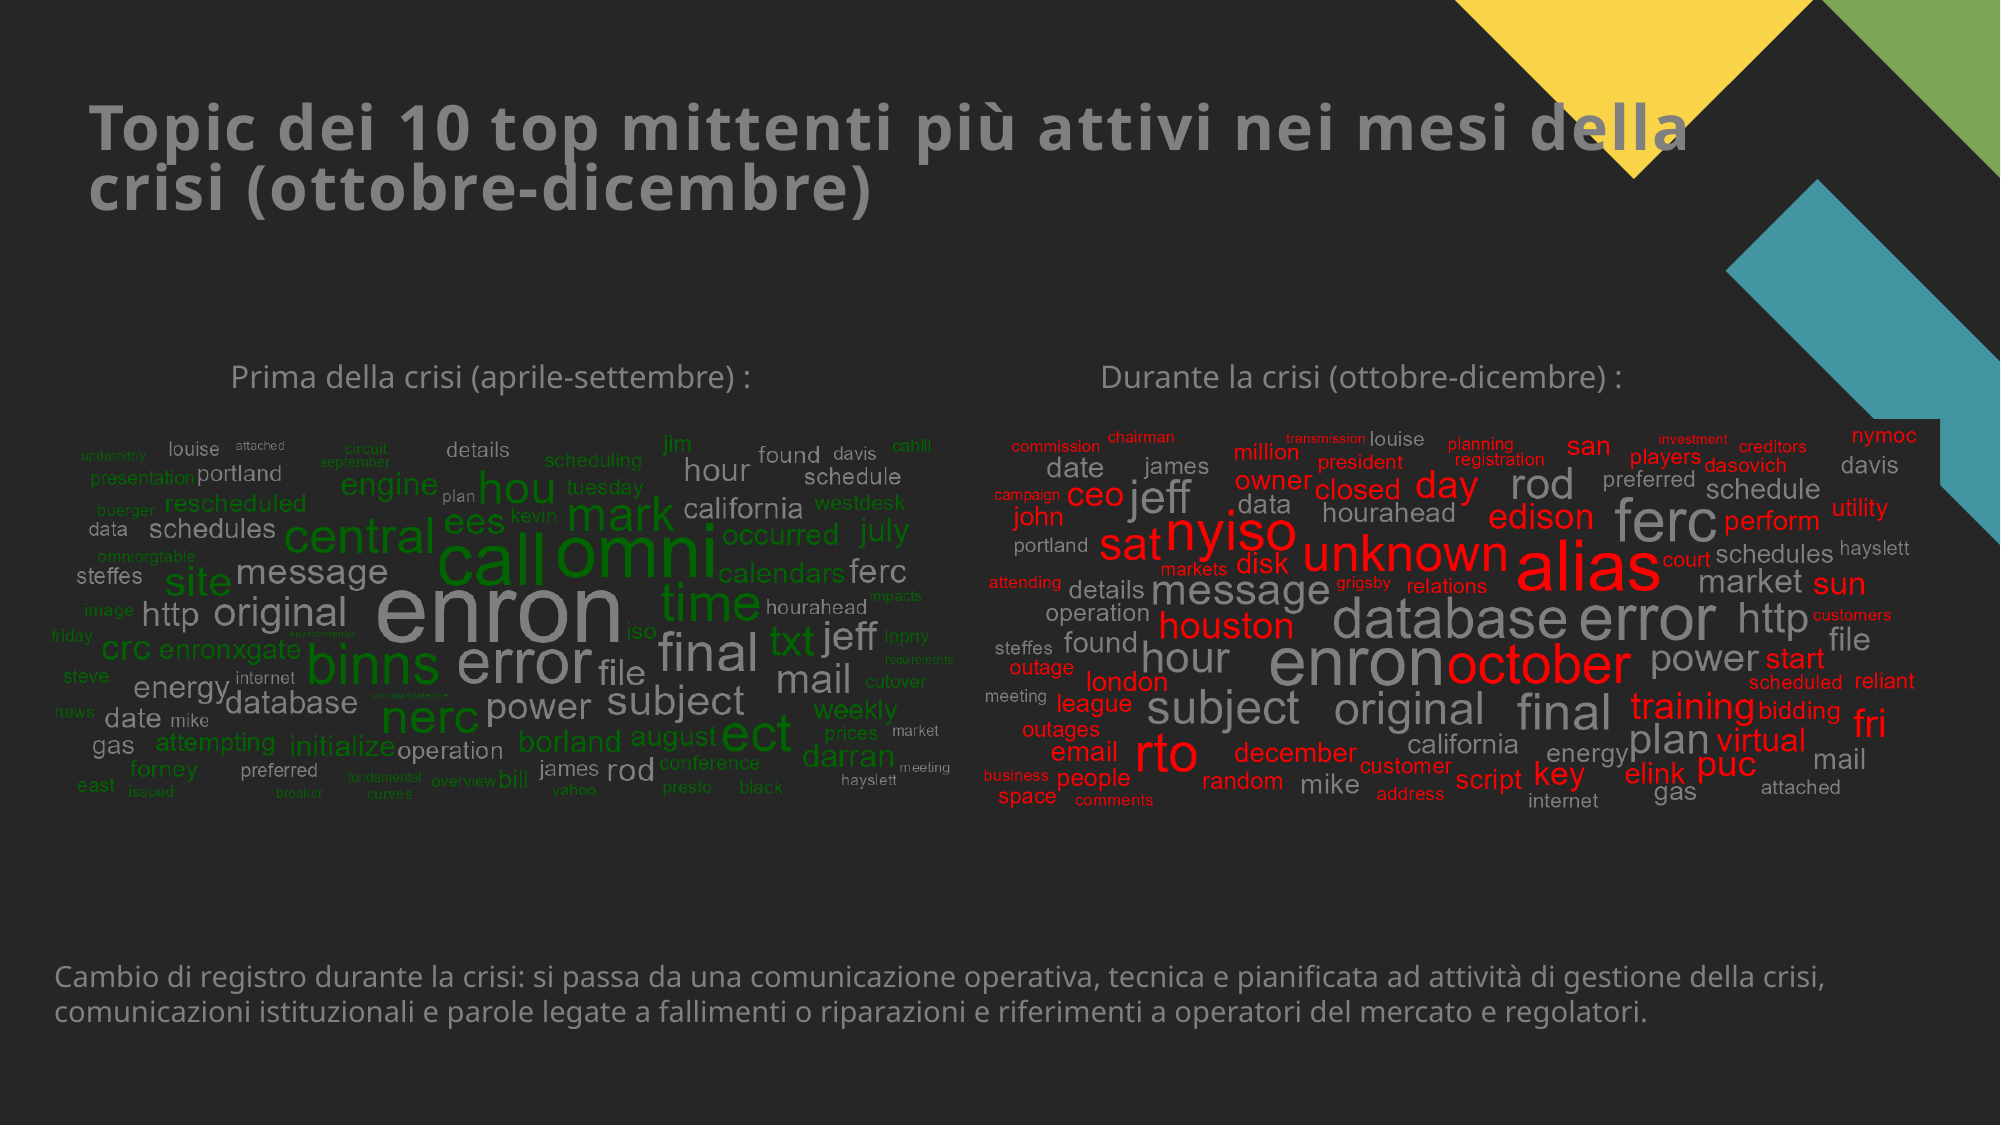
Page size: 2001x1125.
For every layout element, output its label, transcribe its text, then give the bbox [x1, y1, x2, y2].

text_box Durante la crisi (ottobre-dicembre) : [1085, 349, 1785, 403]
text_box Cambio di registro durante la crisi: si passa da una comunicazione operativa, tecnica e pianificata ad attività di gestione della crisi, comunicazioni istituzionali e parole legate a fallimenti o riparazioni e riferimenti a operatori del mercato e regolatori. [39, 951, 1961, 1036]
picture [39, 419, 1941, 831]
text_box Prima della crisi (aprile-settembre) : [215, 349, 915, 403]
title Topic dei 10 top mittenti più attivi nei mesi della crisi (ottobre-dicembre) [88, 77, 1833, 223]
